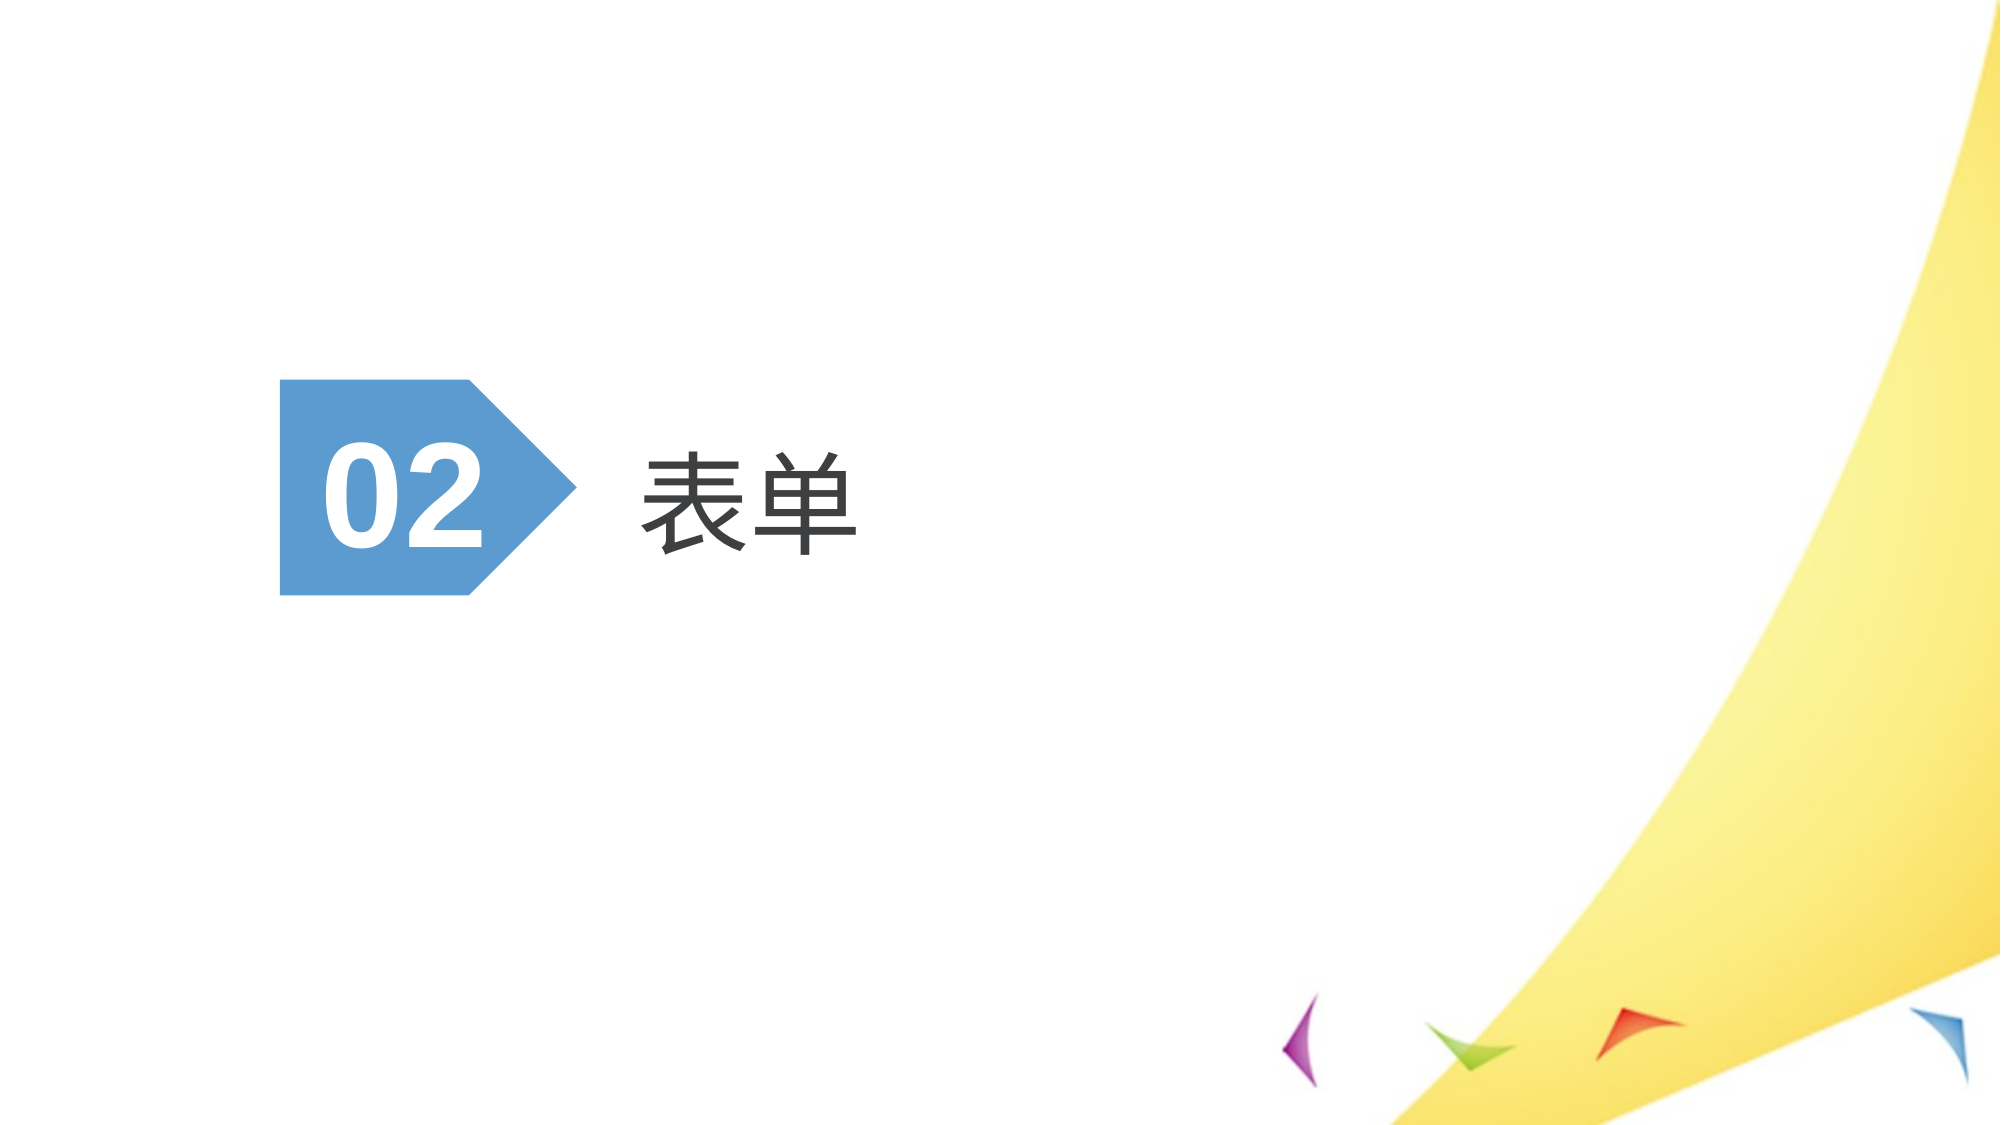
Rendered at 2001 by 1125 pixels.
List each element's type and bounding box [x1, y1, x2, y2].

picture [1116, 0, 2000, 1125]
text_box [279, 379, 1714, 596]
